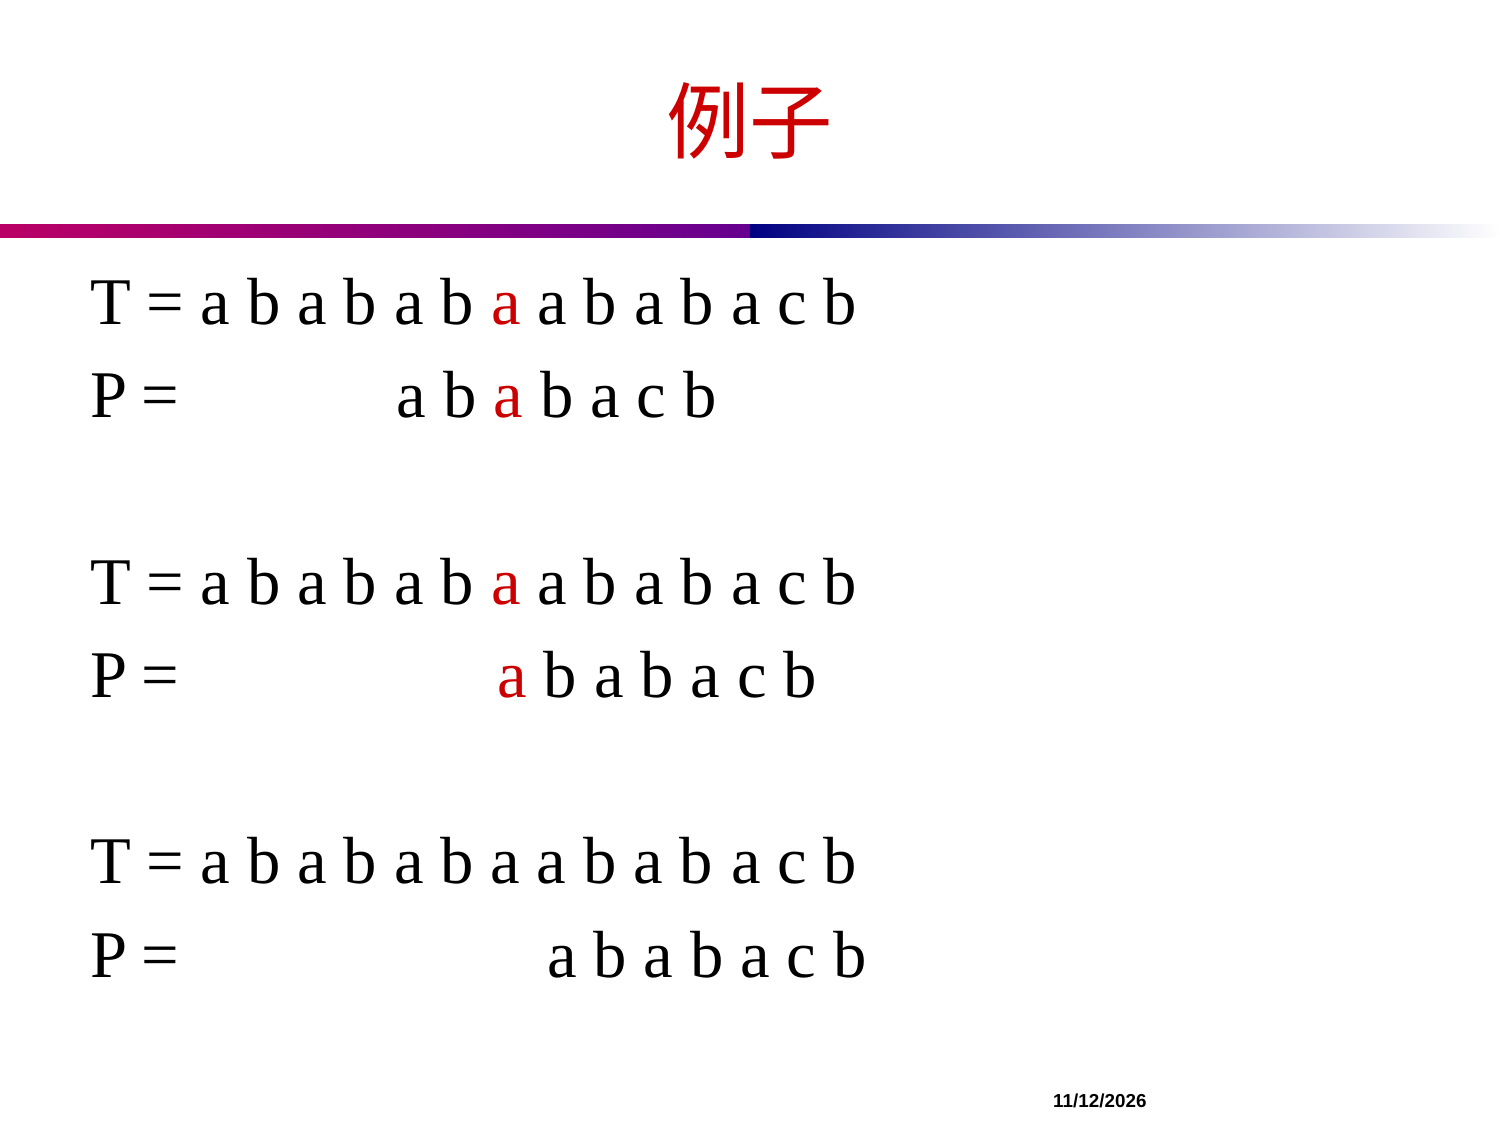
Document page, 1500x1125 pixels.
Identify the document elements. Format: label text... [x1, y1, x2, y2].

title 例子 [74, 37, 1426, 201]
list T = a b a b a b a a b a b a c b P = a b a b a c b T = a b a b a b a a b a b a c b P = a b a b a c b T = a b a b a b a a b a b a c b P = a b a b a c b [74, 249, 1426, 1051]
footer 11/13/2021 [75, 1074, 1425, 1125]
